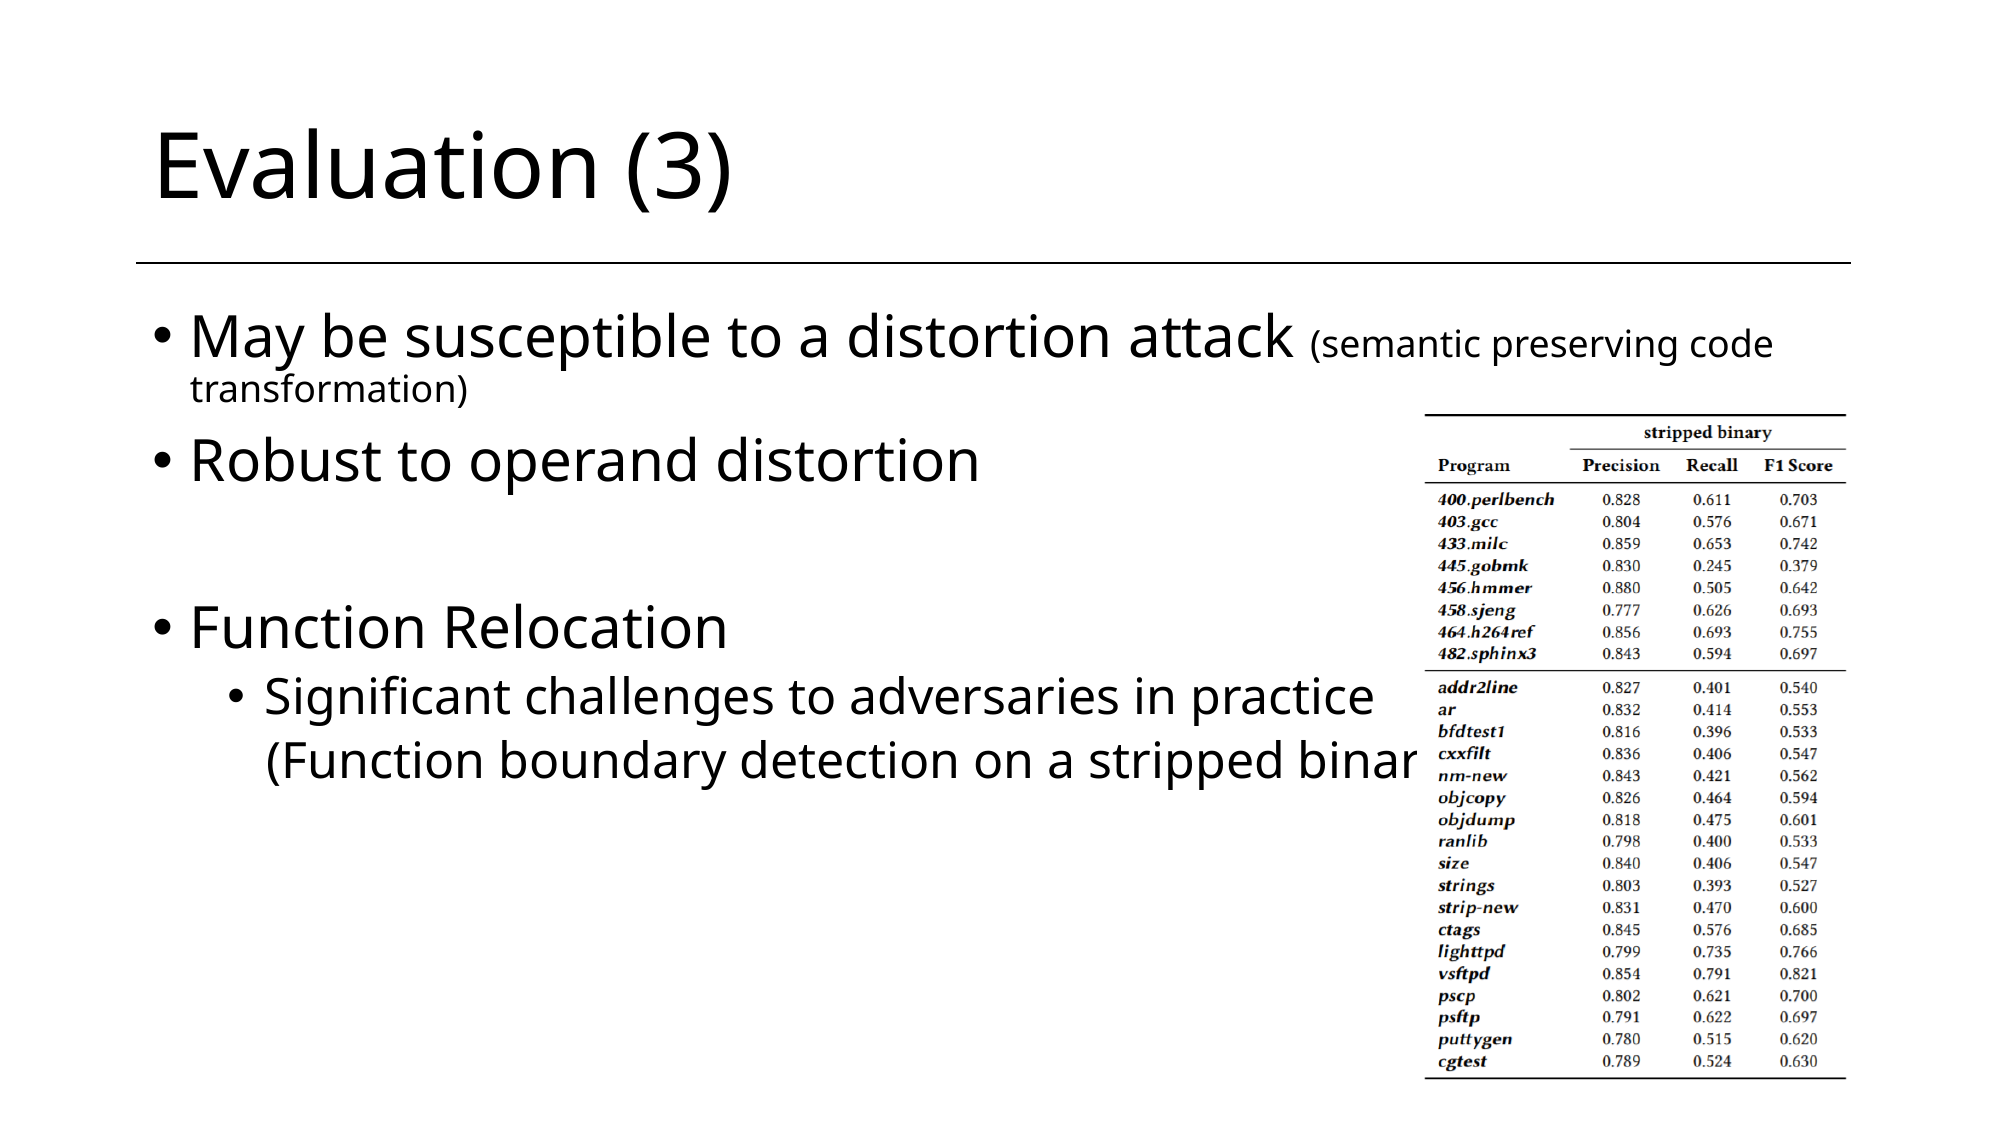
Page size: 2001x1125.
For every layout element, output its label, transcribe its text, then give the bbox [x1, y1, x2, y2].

title Evaluation (3) [137, 59, 1863, 278]
slide_number 13 [1412, 1042, 1863, 1103]
picture [1417, 407, 1851, 1083]
list May be susceptible to a distortion attack (semantic preserving code transformation) Robust to operand distortion Function Relocation Significant challenges to adversaries in practice (Function boundary detection on a stripped binary) [137, 299, 1863, 1014]
